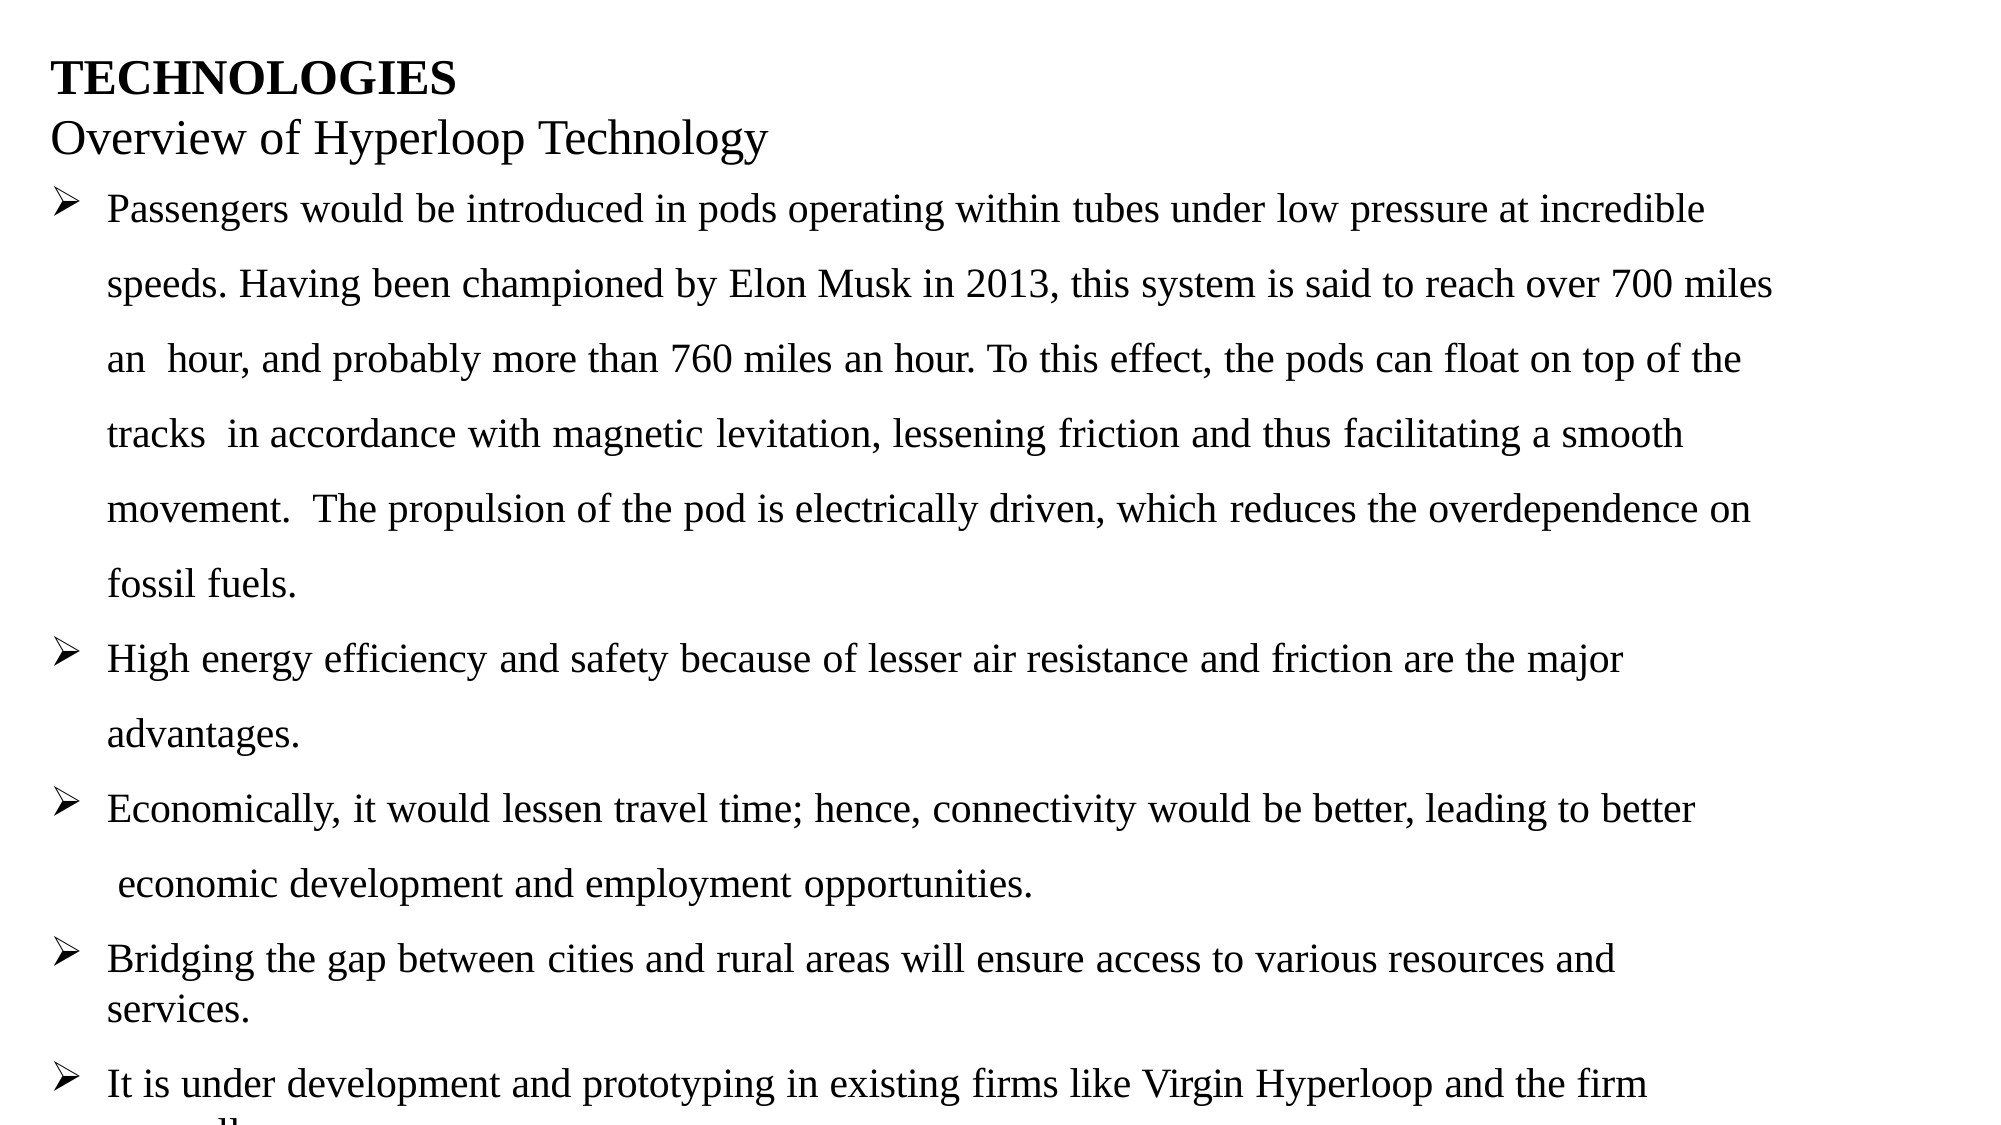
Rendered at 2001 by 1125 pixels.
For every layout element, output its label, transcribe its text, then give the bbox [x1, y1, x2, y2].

text_box Passengers would be introduced in pods operating within tubes under low pressure at incredible speeds. Having been championed by Elon Musk in 2013, this system is said to reach over 700 miles an hour, and probably more than 760 miles an hour. To this effect, the pods can float on top of the tracks in accordance with magnetic levitation, lessening friction and thus facilitating a smooth movement. The propulsion of the pod is electrically driven, which reduces the overdependence on fossil fuels. High energy efficiency and safety because of lesser air resistance and friction are the major advantages. Economically, it would lessen travel time; hence, connectivity would be better, leading to better economic development and employment opportunities. Bridging the gap between cities and rural areas will ensure access to various resources and services. It is under development and prototyping in existing firms like Virgin Hyperloop and the firm generally called Hyperloop Transportation Technologies. [48, 153, 1820, 1125]
title TECHNOLOGIES Overview of Hyperloop Technology [48, 42, 776, 153]
